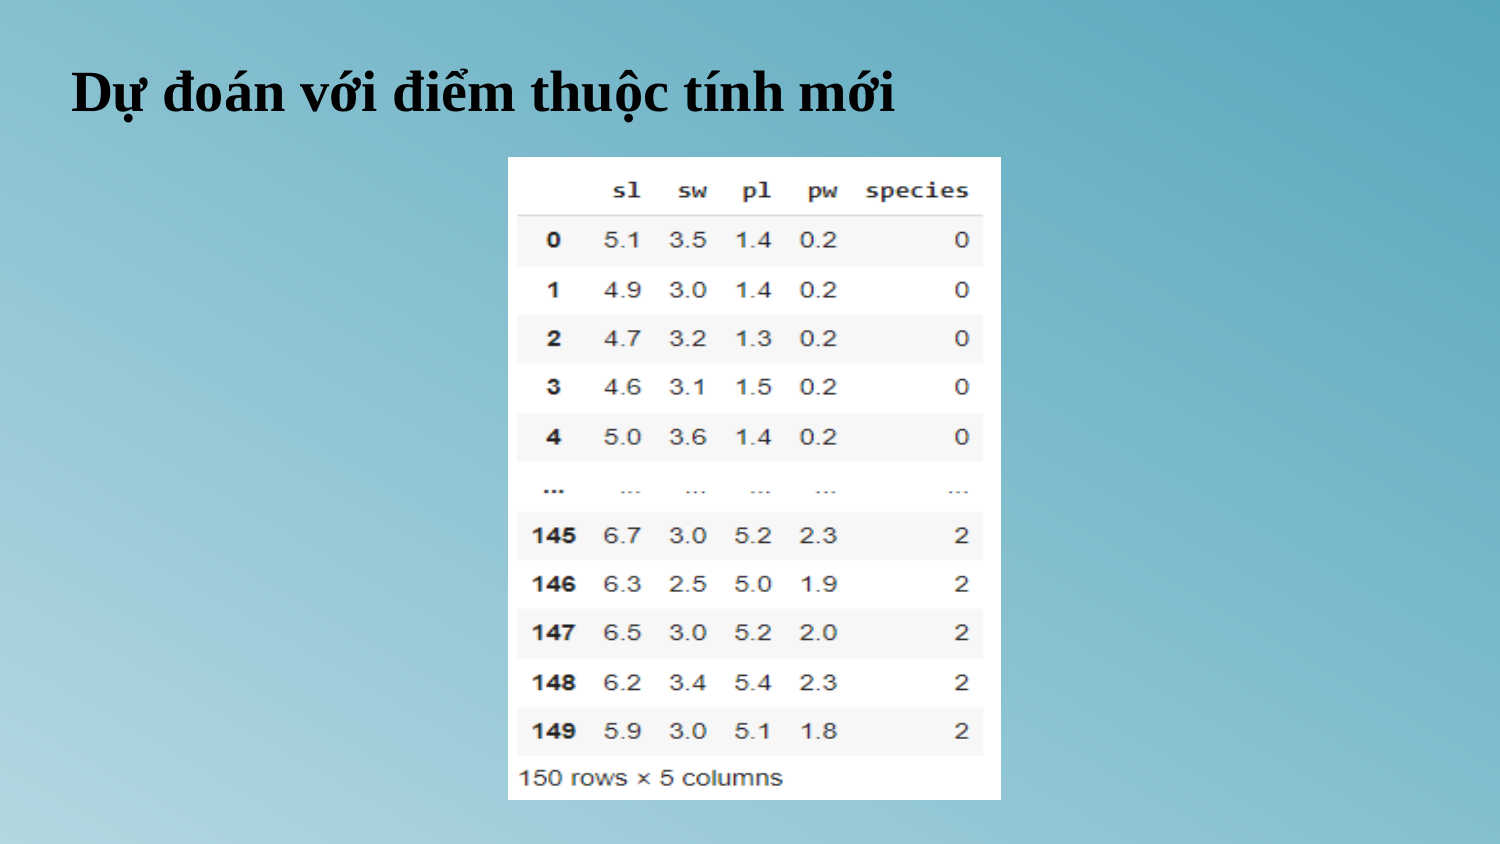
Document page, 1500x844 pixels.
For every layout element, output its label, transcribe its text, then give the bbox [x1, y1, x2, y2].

picture [508, 157, 1001, 800]
text_box Dự đoán với điểm thuộc tính mới [56, 43, 1453, 133]
